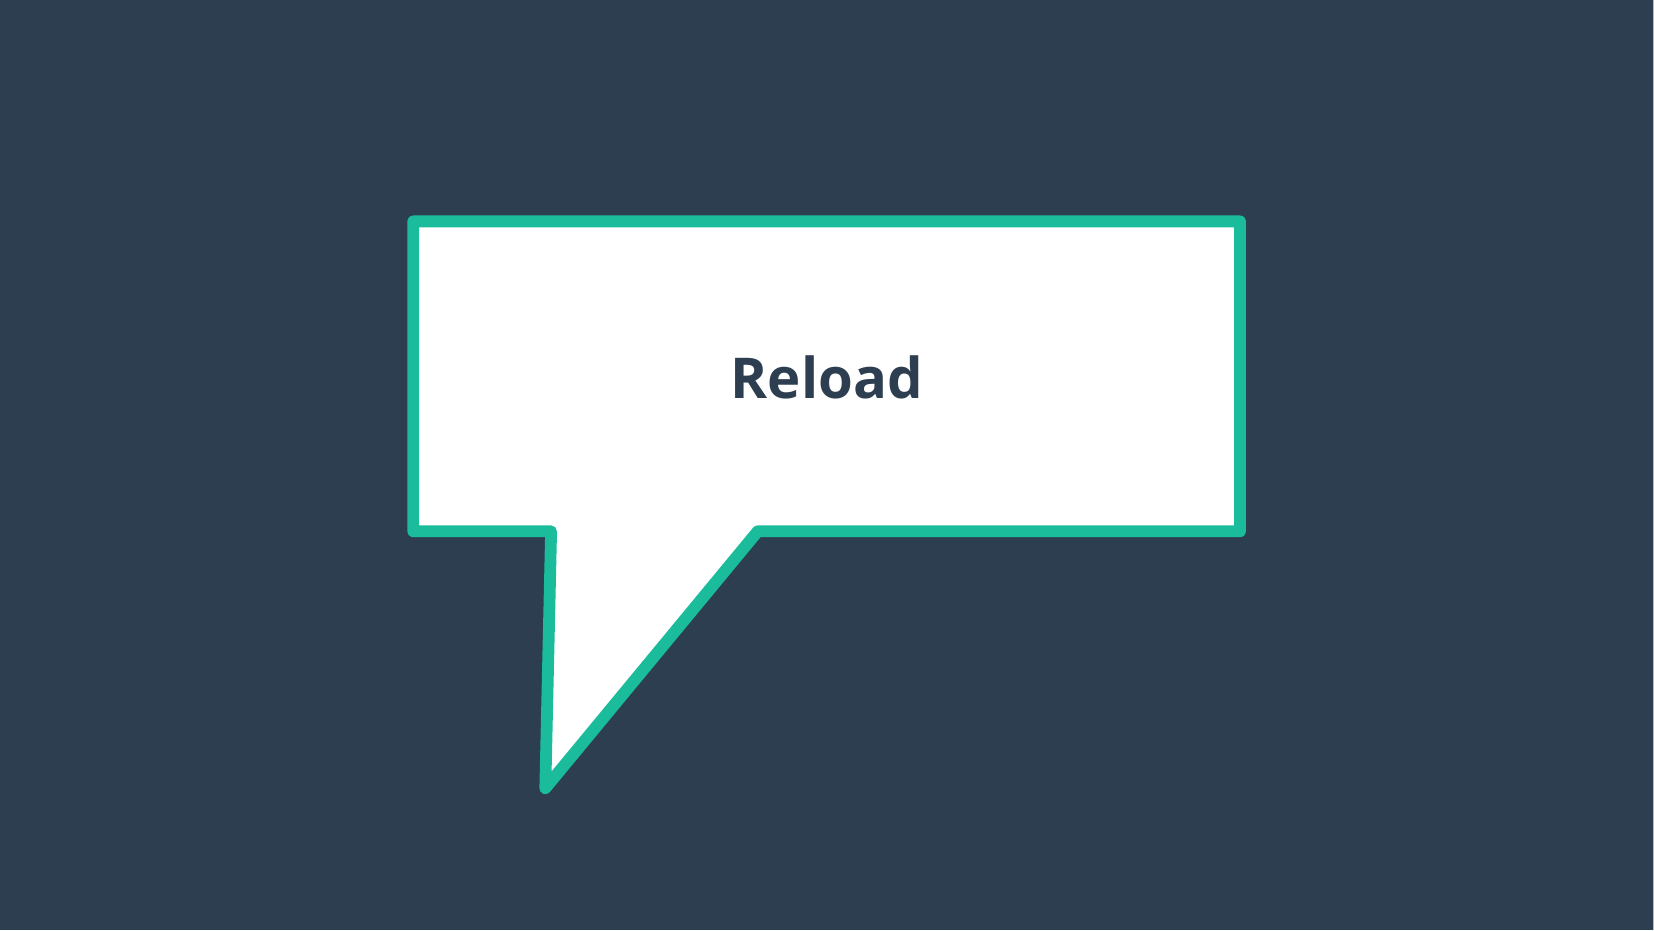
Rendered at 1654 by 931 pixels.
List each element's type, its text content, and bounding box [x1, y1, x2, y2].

text_box [560, 531, 1595, 798]
text_box Reload [442, 243, 1211, 510]
